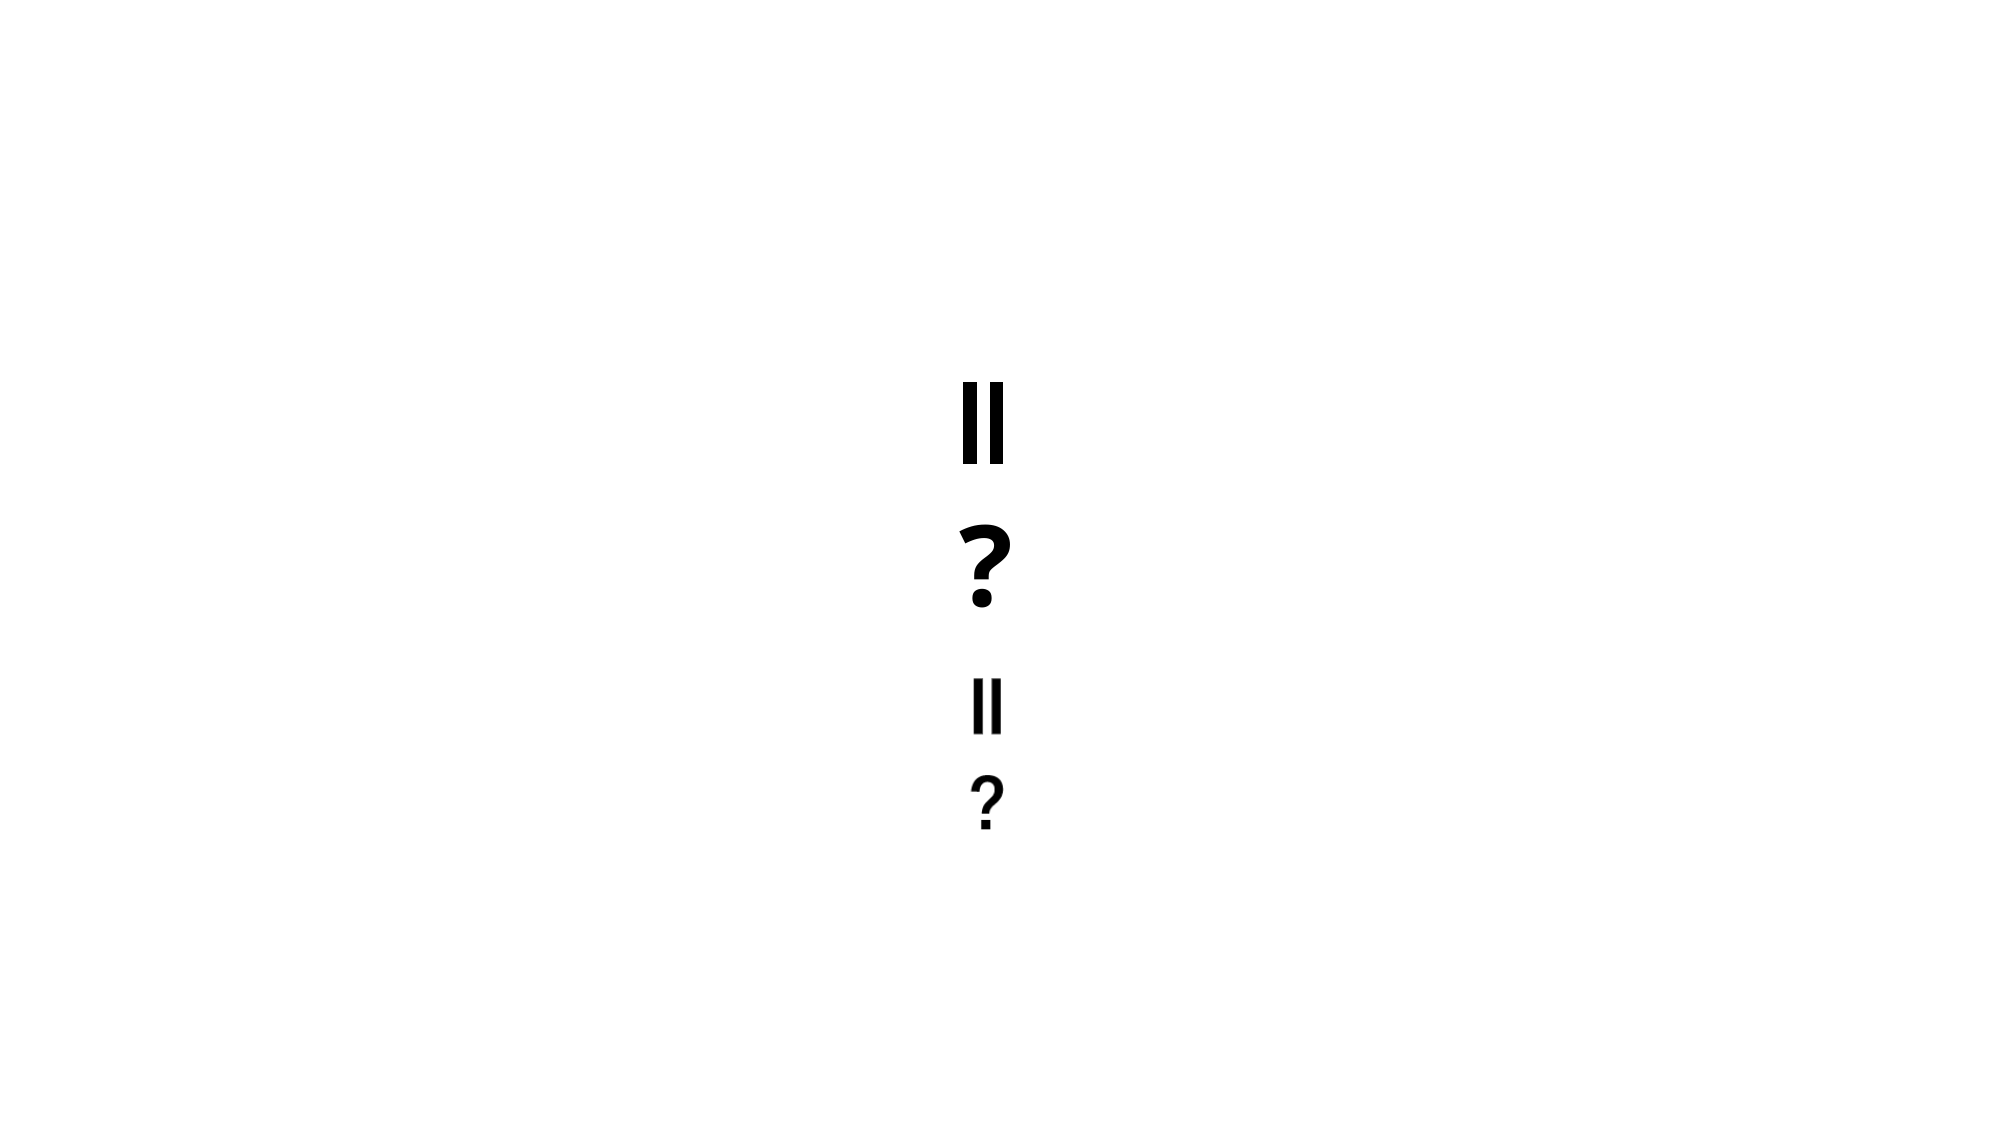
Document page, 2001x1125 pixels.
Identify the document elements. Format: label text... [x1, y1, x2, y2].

picture [373, 638, 1627, 881]
text_box [963, 382, 977, 464]
text_box [990, 382, 1003, 464]
text_box ? [944, 486, 1220, 637]
